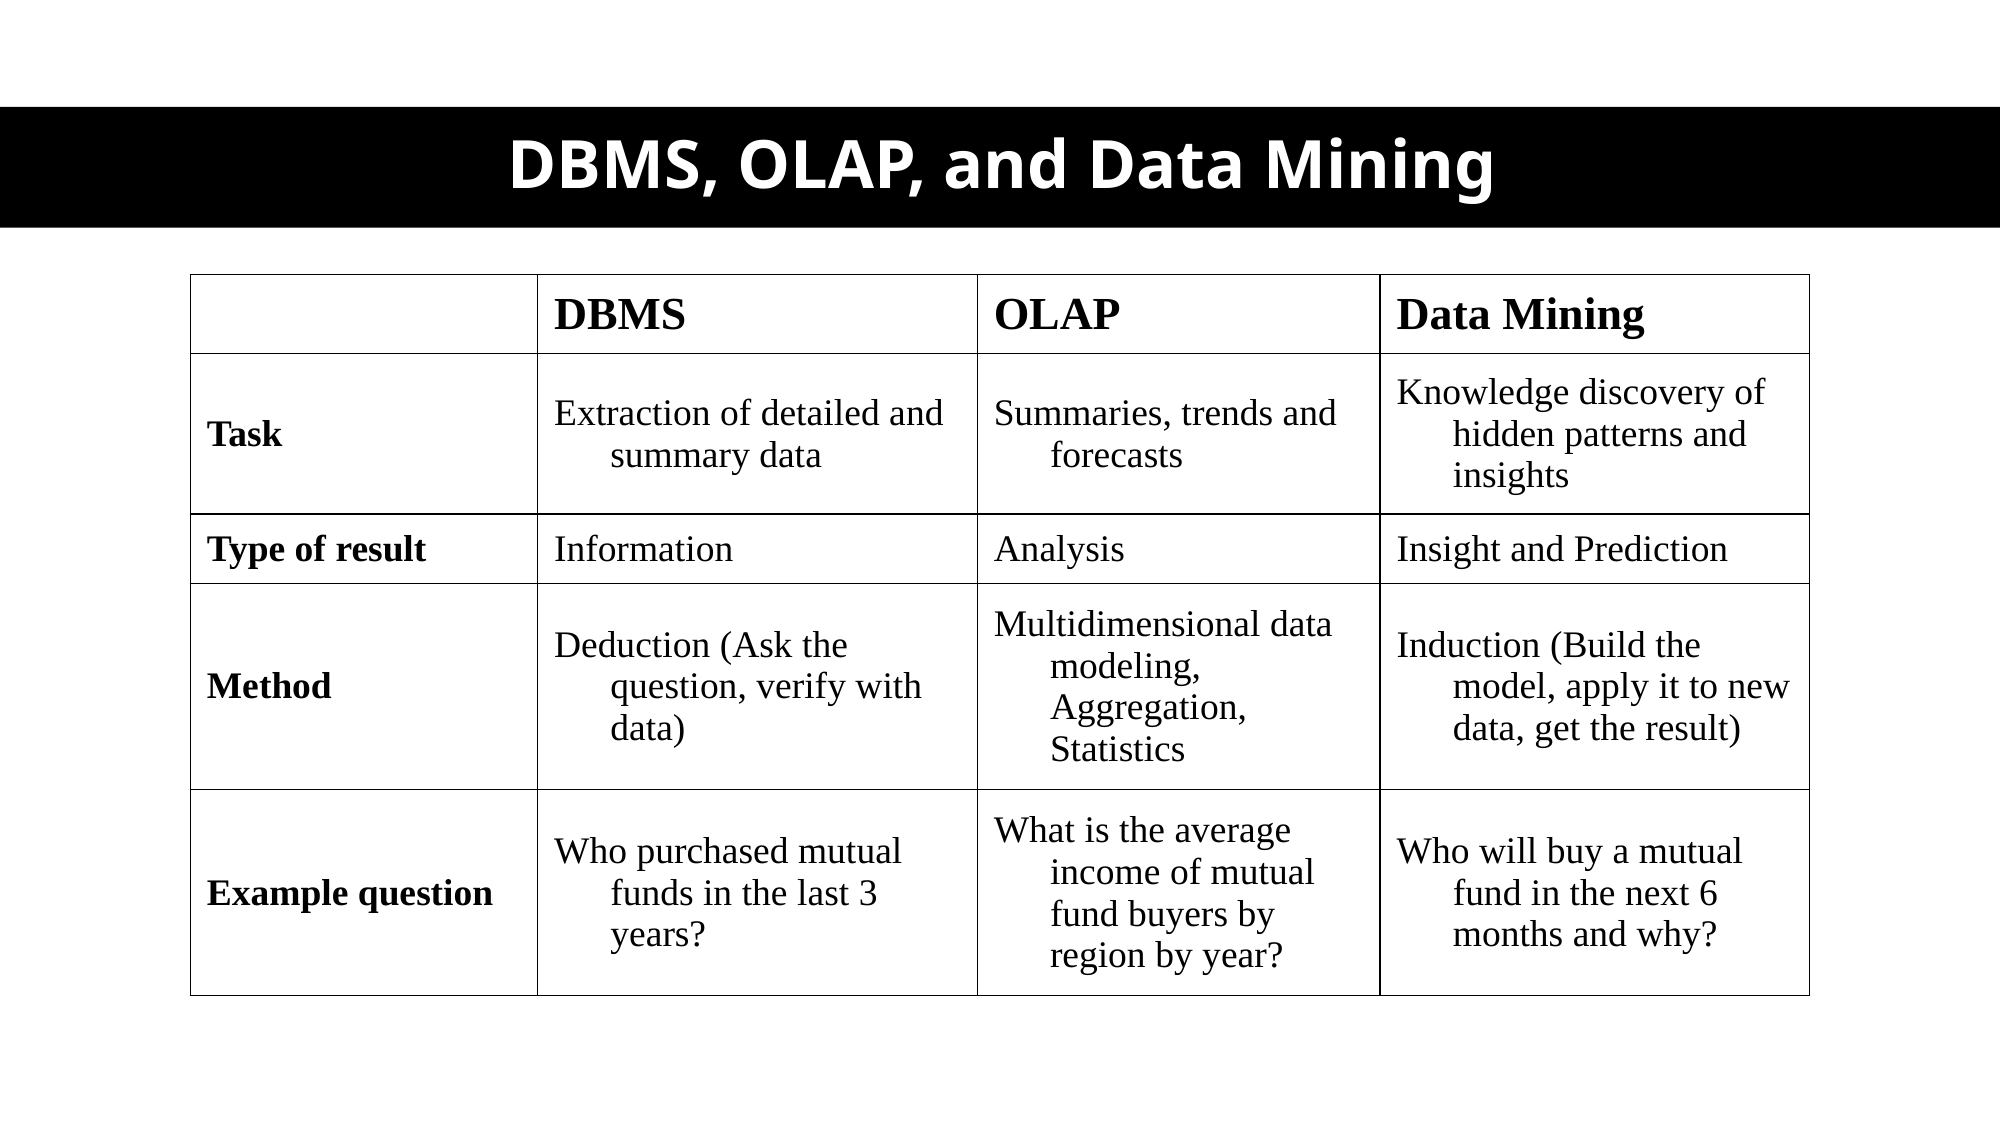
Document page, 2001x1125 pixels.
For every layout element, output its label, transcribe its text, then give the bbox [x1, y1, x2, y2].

table_cell Method [191, 584, 537, 789]
table_cell Example question [191, 790, 537, 995]
table_header DBMS [538, 275, 977, 353]
table_cell Information [538, 515, 977, 583]
table_cell Who will buy a mutual fund in the next 6 months and why? [1381, 790, 1809, 995]
text_box [0, 106, 2000, 229]
title DBMS, OLAP, and Data Mining [91, 105, 1931, 228]
table_cell Knowledge discovery of hidden patterns and insights [1381, 354, 1809, 513]
table_header [191, 275, 537, 353]
table_cell Summaries, trends and forecasts [978, 354, 1379, 513]
table_cell Extraction of detailed and summary data [538, 354, 977, 513]
table_cell Type of result [191, 515, 537, 583]
table_header Data Mining [1381, 275, 1809, 353]
table_cell Deduction (Ask the question, verify with data) [538, 584, 977, 789]
table_cell Insight and Prediction [1381, 515, 1809, 583]
table_cell Who purchased mutual funds in the last 3 years? [538, 790, 977, 995]
table_header OLAP [978, 275, 1379, 353]
table_cell Induction (Build the model, apply it to new data, get the result) [1381, 584, 1809, 789]
table_cell Task [191, 354, 537, 513]
table_cell Multidimensional data modeling, Aggregation, Statistics [978, 584, 1379, 789]
table_cell Analysis [978, 515, 1379, 583]
table_cell What is the average income of mutual fund buyers by region by year? [978, 790, 1379, 995]
